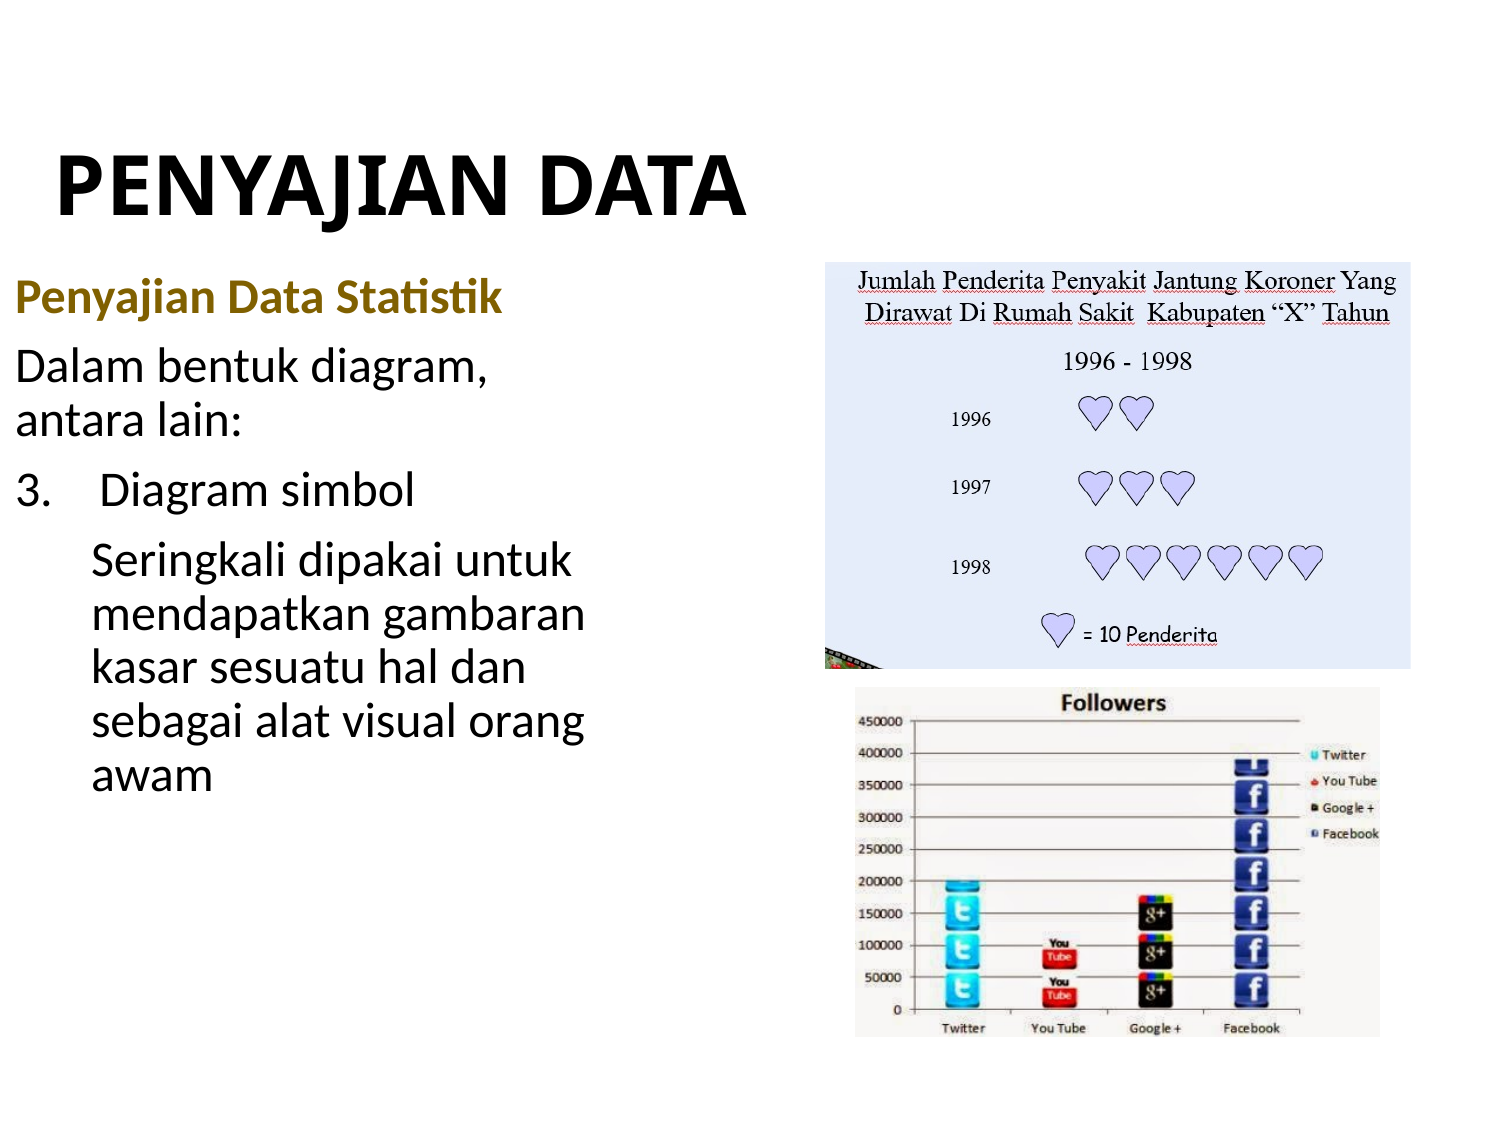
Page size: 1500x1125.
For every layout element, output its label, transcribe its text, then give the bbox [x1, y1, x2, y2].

list Penyajian Data Statistik Dalam bentuk diagram, antara lain: Diagram simbol Seringkali dipakai untuk mendapatkan gambaran kasar sesuatu hal dan sebagai alat visual orang awam [0, 262, 625, 1005]
title PENYAJIAN DATA [38, 94, 1389, 282]
picture [824, 262, 1411, 670]
picture [855, 687, 1380, 1037]
